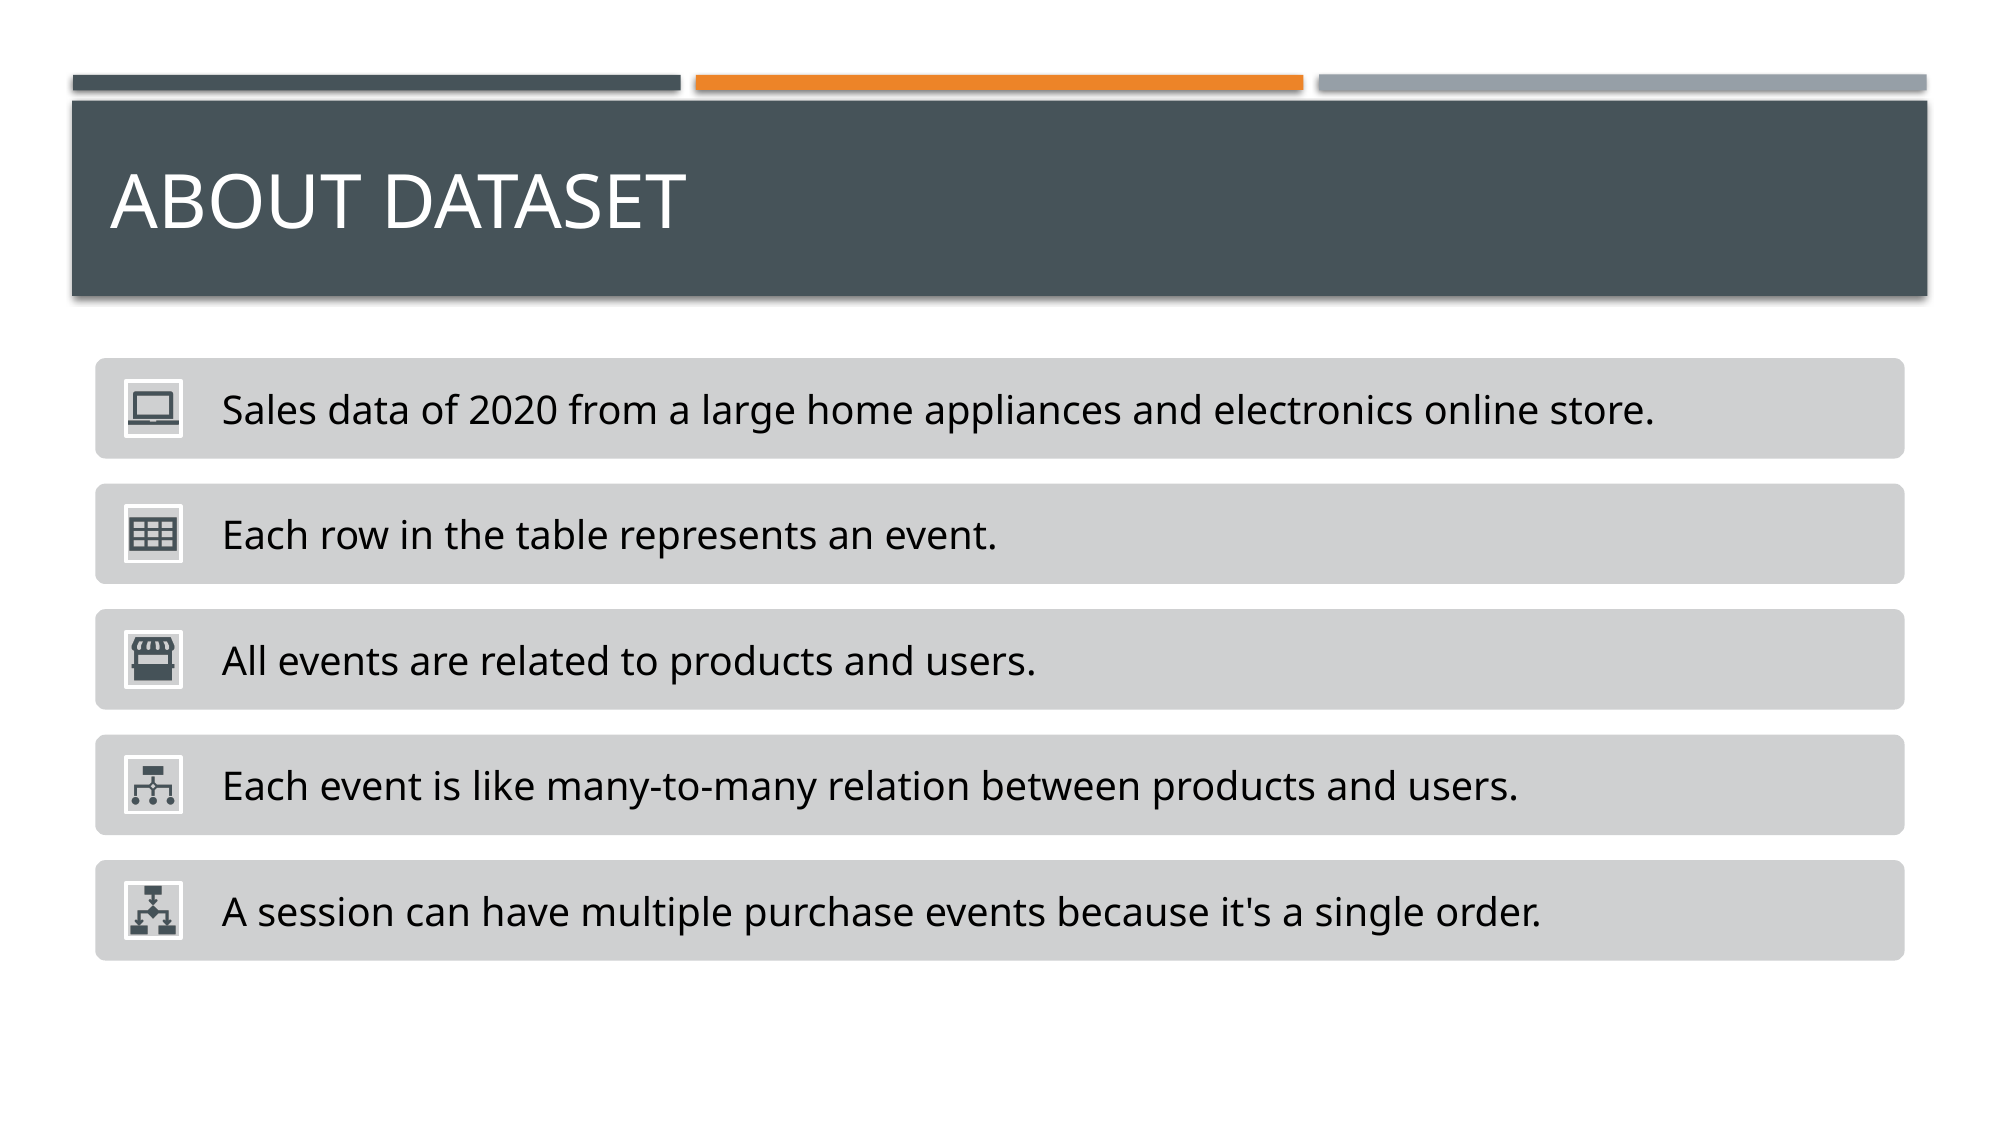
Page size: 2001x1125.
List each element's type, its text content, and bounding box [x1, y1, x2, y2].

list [94, 357, 1906, 962]
title ABOUT DATASET [95, 115, 1905, 282]
